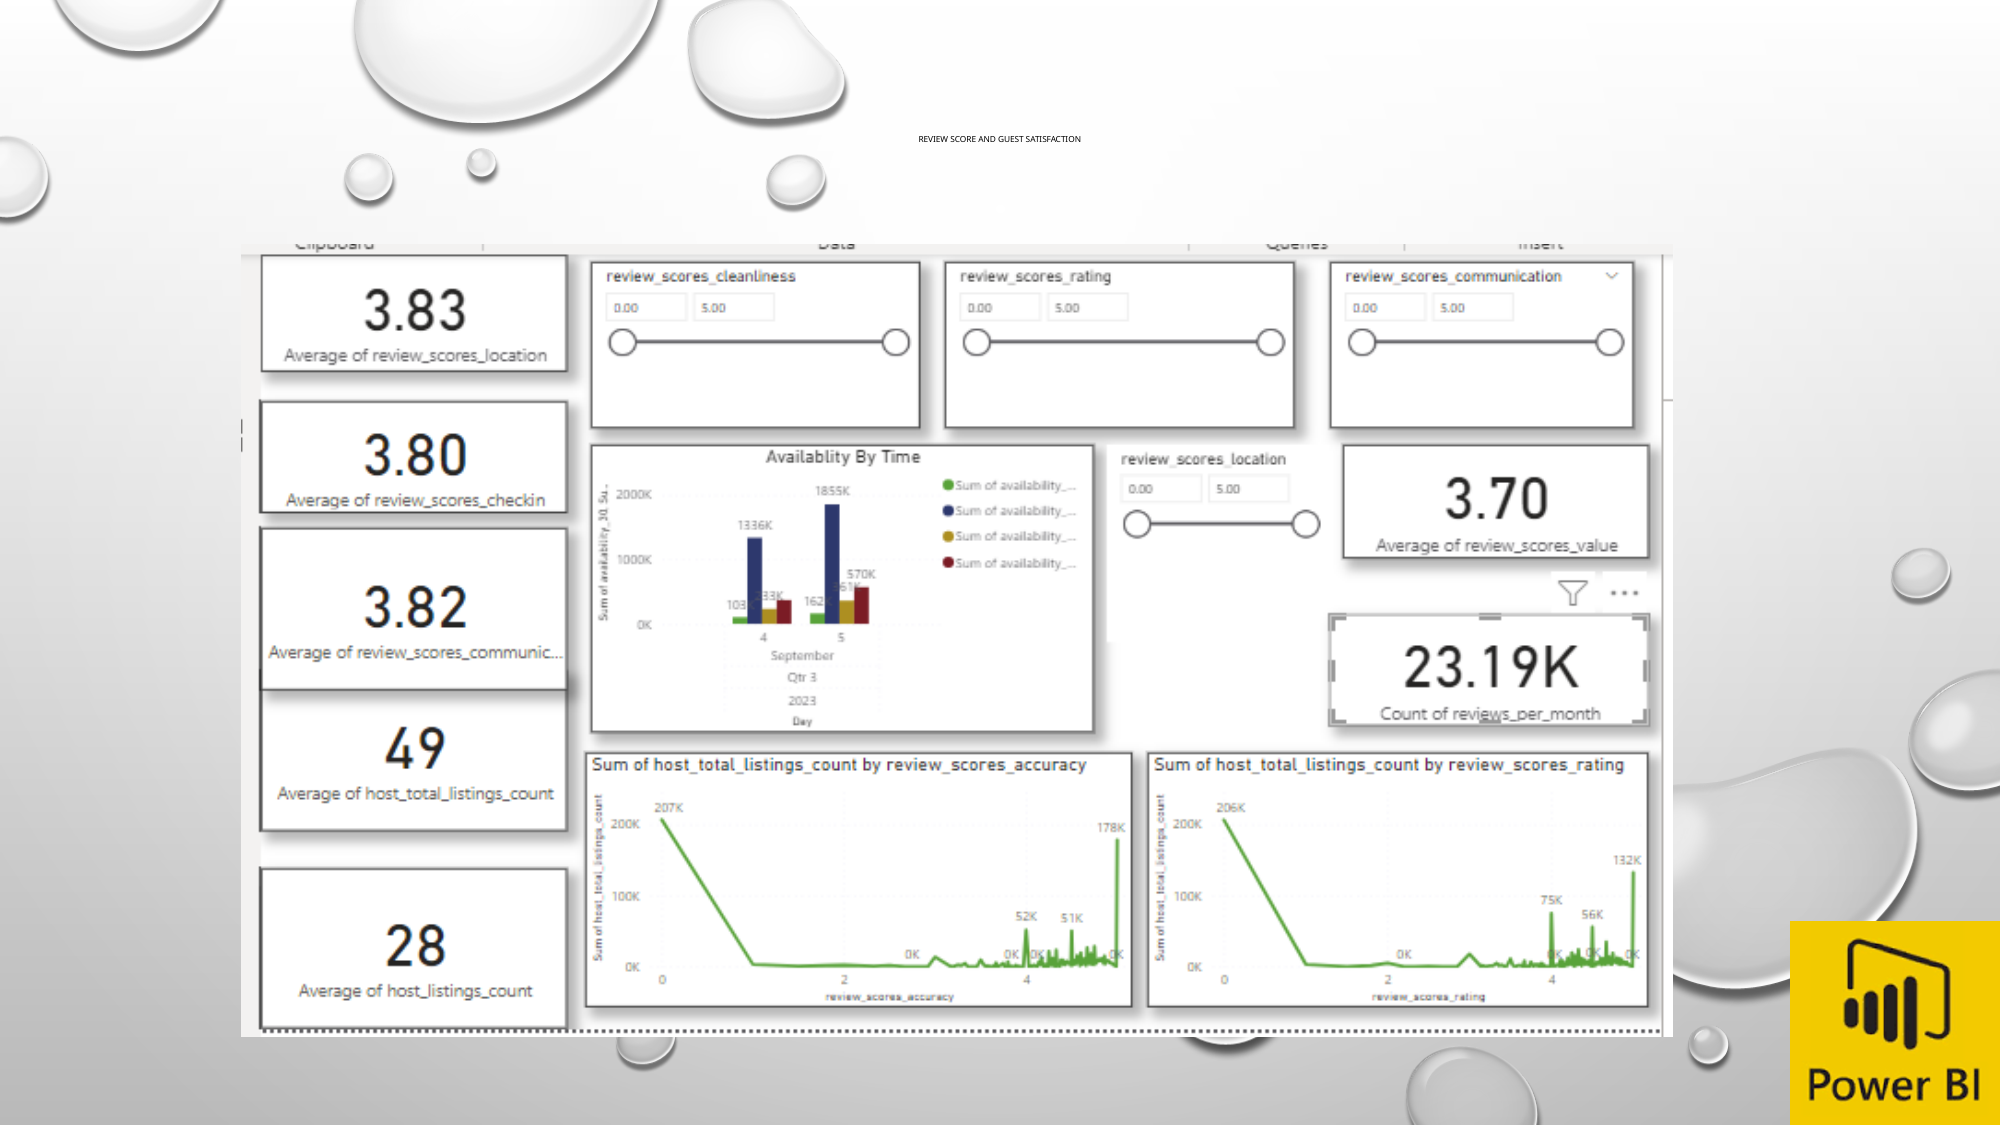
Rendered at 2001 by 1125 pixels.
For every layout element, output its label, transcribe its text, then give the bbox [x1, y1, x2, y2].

picture [0, 0, 2000, 1125]
title Review score and guest satisfaction [287, 38, 1713, 153]
